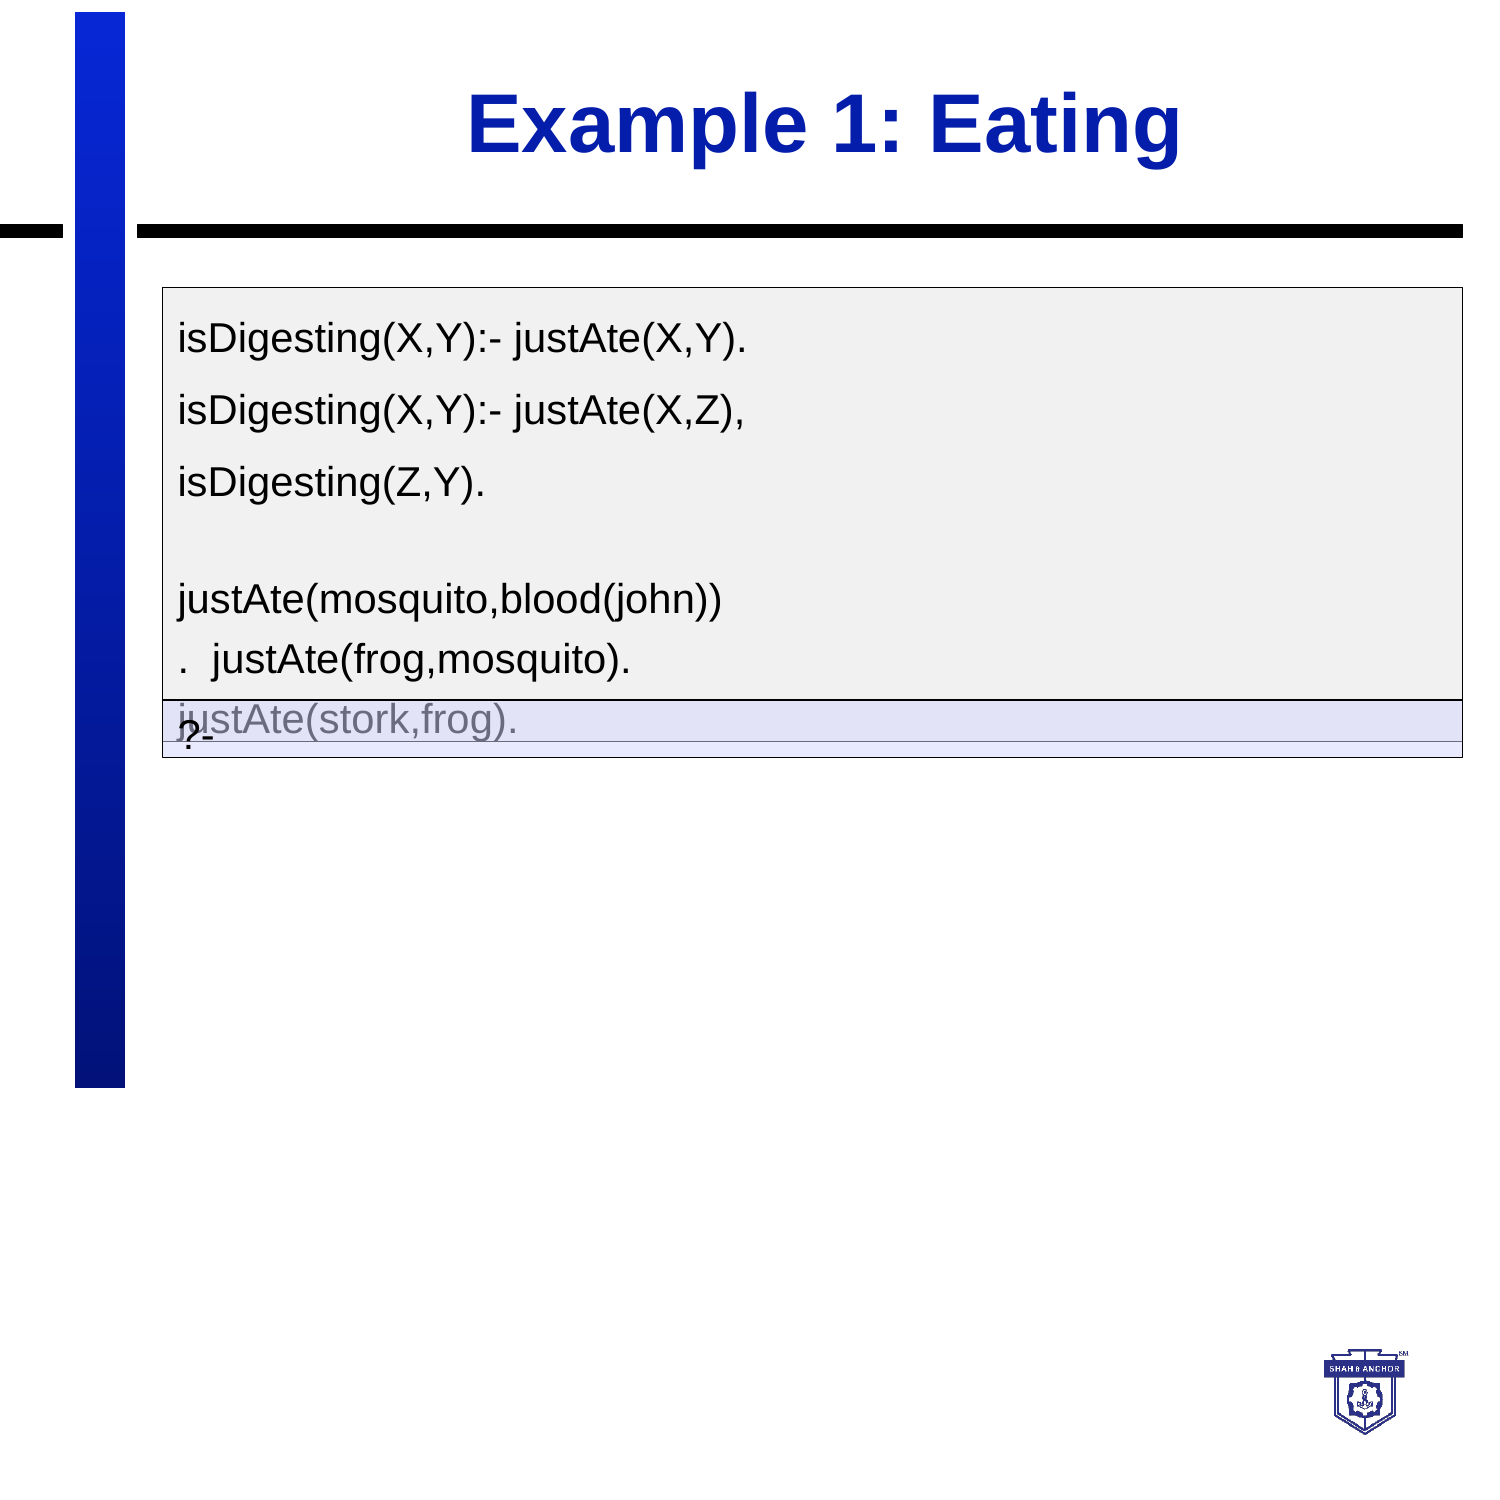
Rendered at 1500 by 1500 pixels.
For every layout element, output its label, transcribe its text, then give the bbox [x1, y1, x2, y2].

text_box ?- [162, 699, 1463, 758]
picture [75, 12, 125, 1088]
text_box isDigesting(X,Y):- justAte(X,Y). isDigesting(X,Y):- justAte(X,Z), isDigesting(Z,Y). justAte(mosquito,blood(john)). justAte(frog,mosquito). justAte(stork,frog). [162, 287, 1463, 699]
picture [1323, 1349, 1409, 1436]
title Example 1: Eating [464, 66, 1187, 287]
